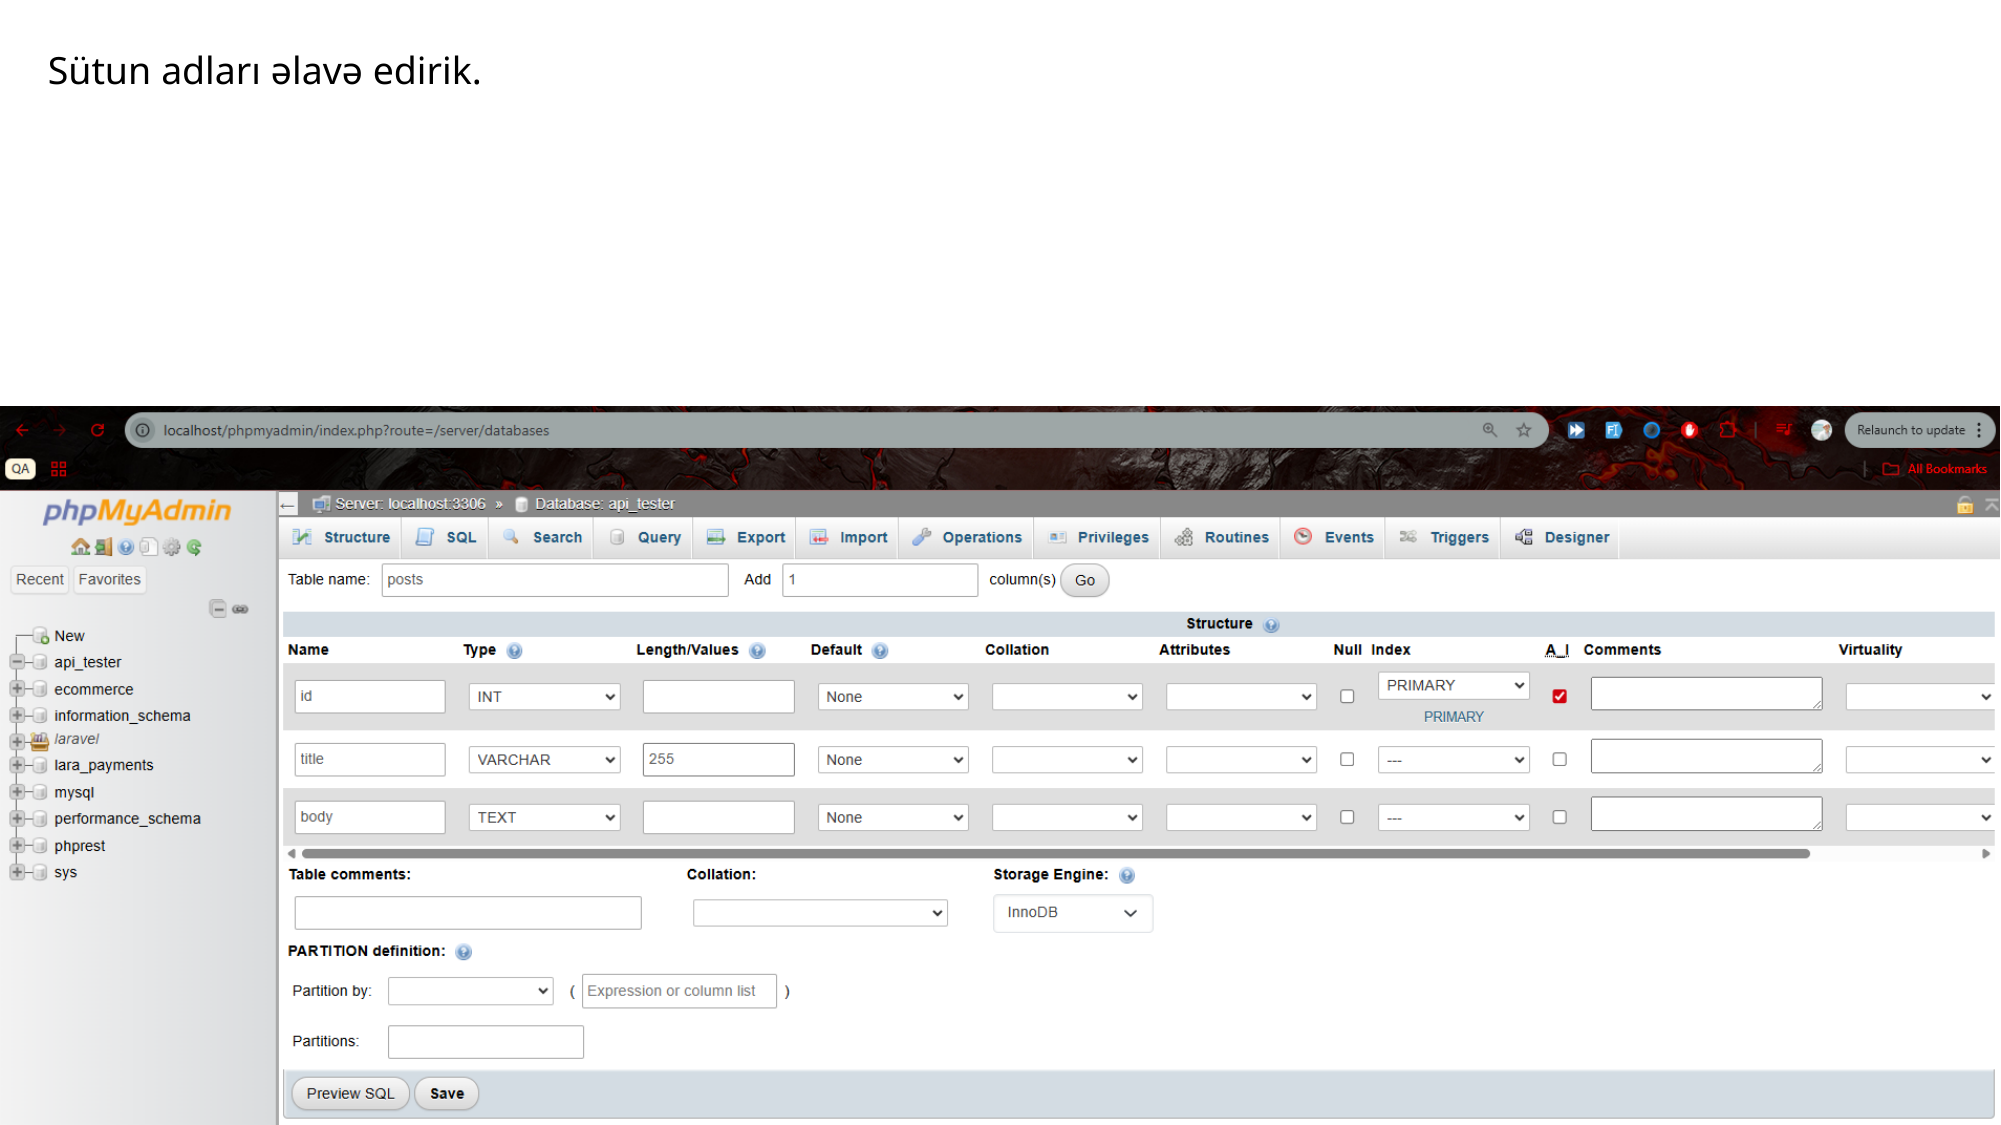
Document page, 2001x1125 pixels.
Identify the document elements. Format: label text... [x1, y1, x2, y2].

text_box Sütun adları əlavə edirik. [33, 40, 1973, 100]
picture [0, 406, 2000, 1125]
